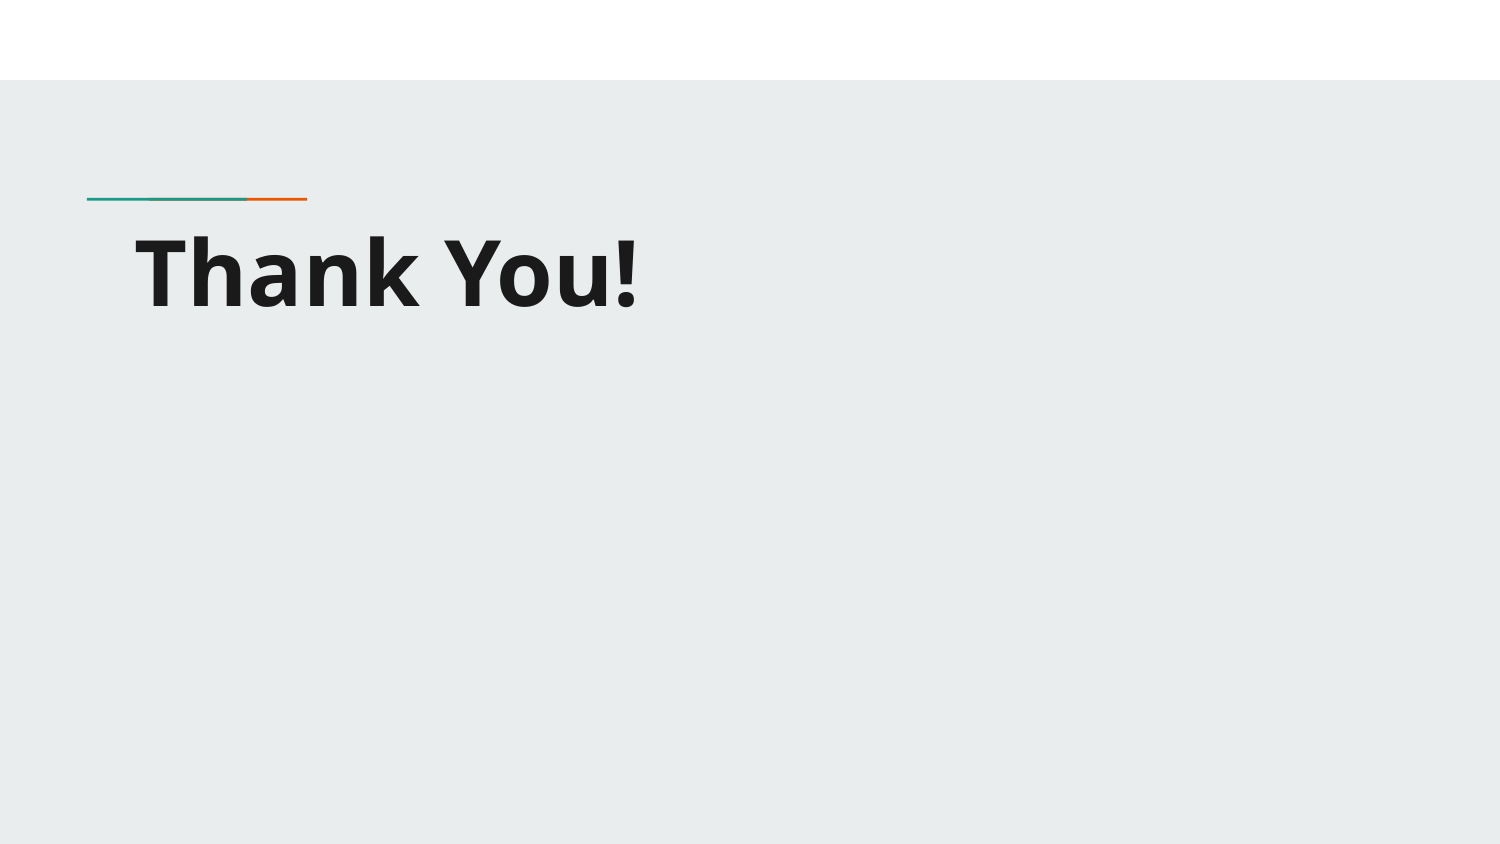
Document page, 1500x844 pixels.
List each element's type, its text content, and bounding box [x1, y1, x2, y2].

title Thank You! [119, 199, 1456, 521]
